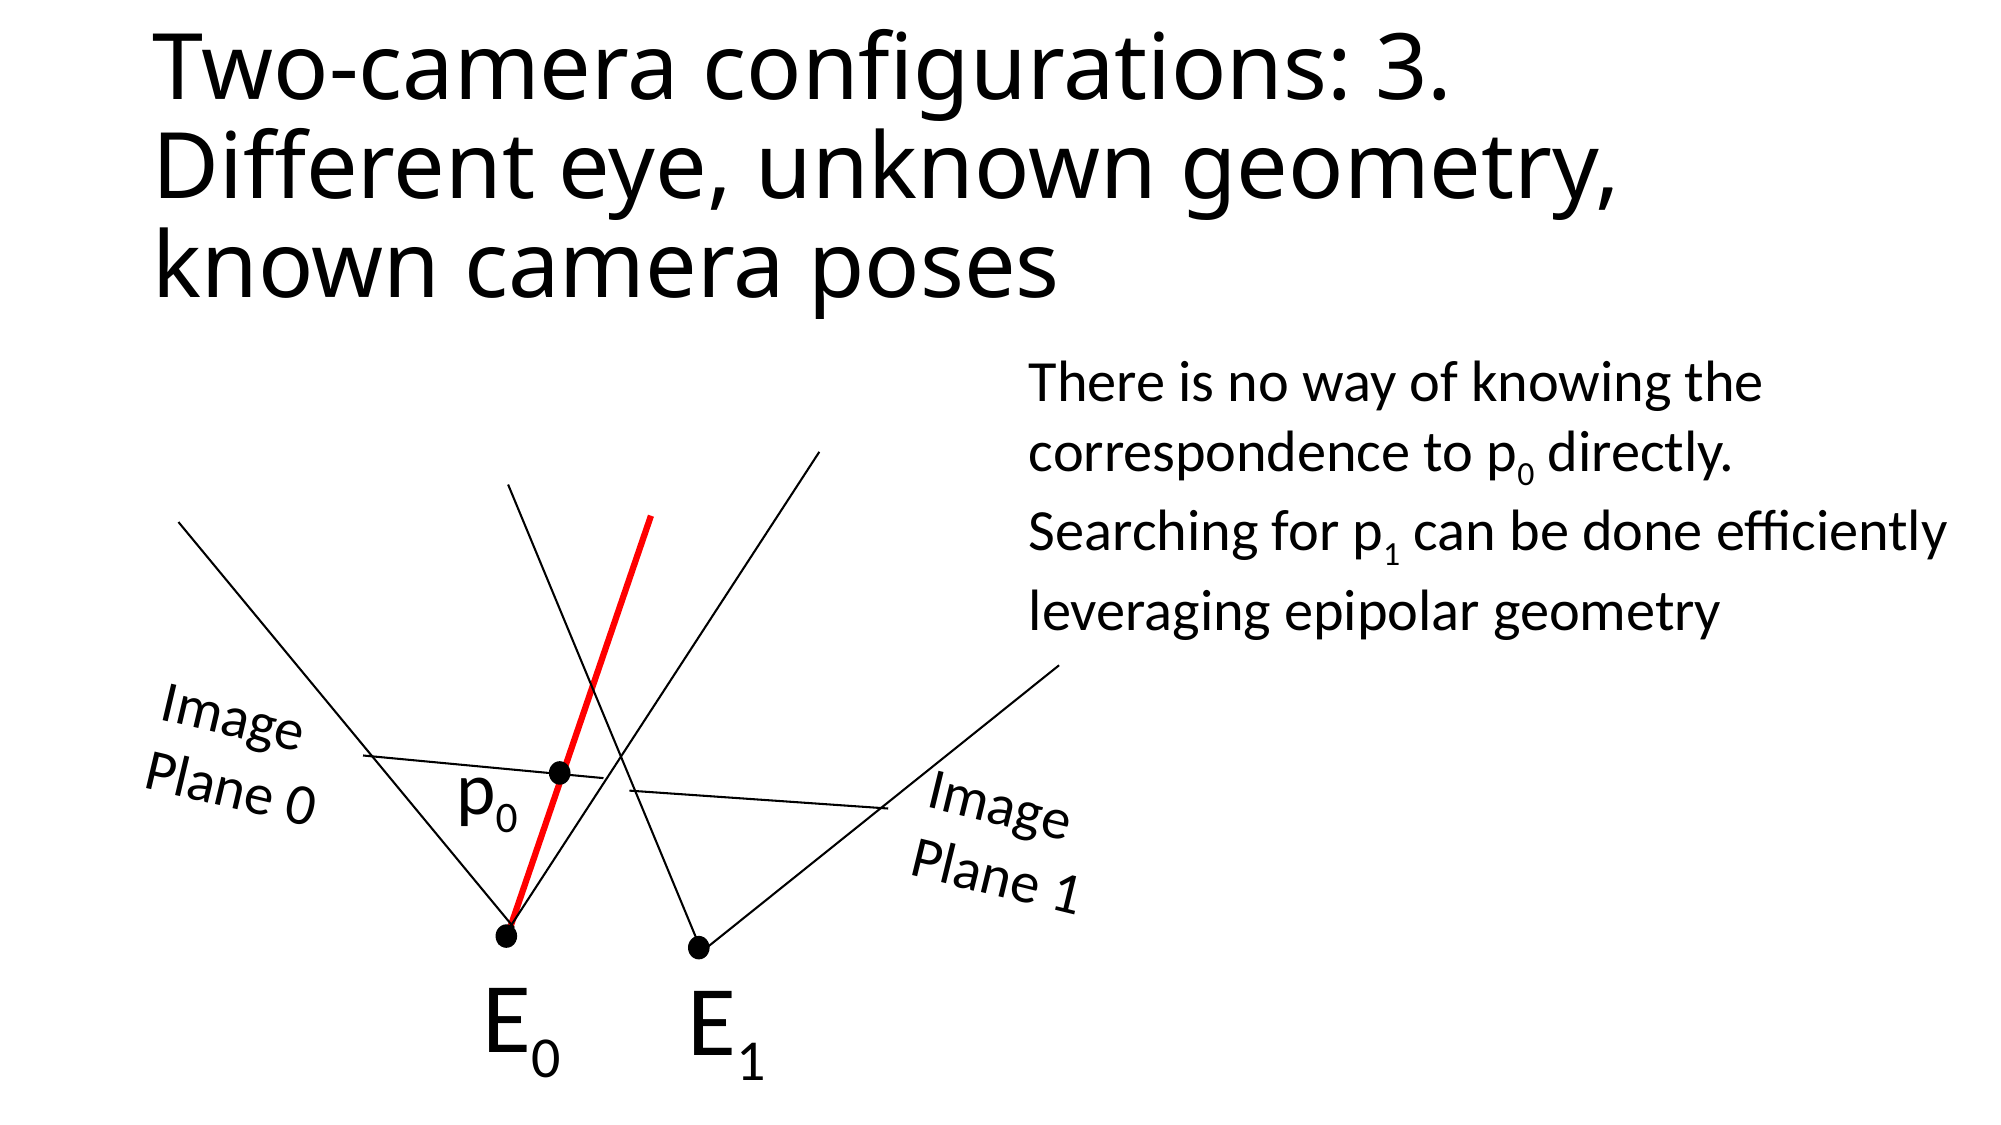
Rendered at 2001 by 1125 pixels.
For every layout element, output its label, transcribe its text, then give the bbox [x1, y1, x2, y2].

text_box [178, 521, 514, 928]
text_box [498, 451, 820, 945]
text_box Image Plane 0 [123, 651, 178, 816]
title Two-camera configurations: 3. Different eye, unknown geometry, known camera poses [137, 59, 1863, 278]
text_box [706, 665, 1060, 948]
text_box E1 [673, 947, 782, 1099]
text_box [686, 945, 711, 961]
text_box Image Plane 1 [1060, 772, 1124, 938]
text_box [494, 928, 498, 945]
text_box There is no way of knowing the correspondence to p0 directly. Searching for p1 can be done efficiently leveraging epipolar geometry [1014, 335, 1963, 650]
text_box E0 [467, 945, 576, 1097]
